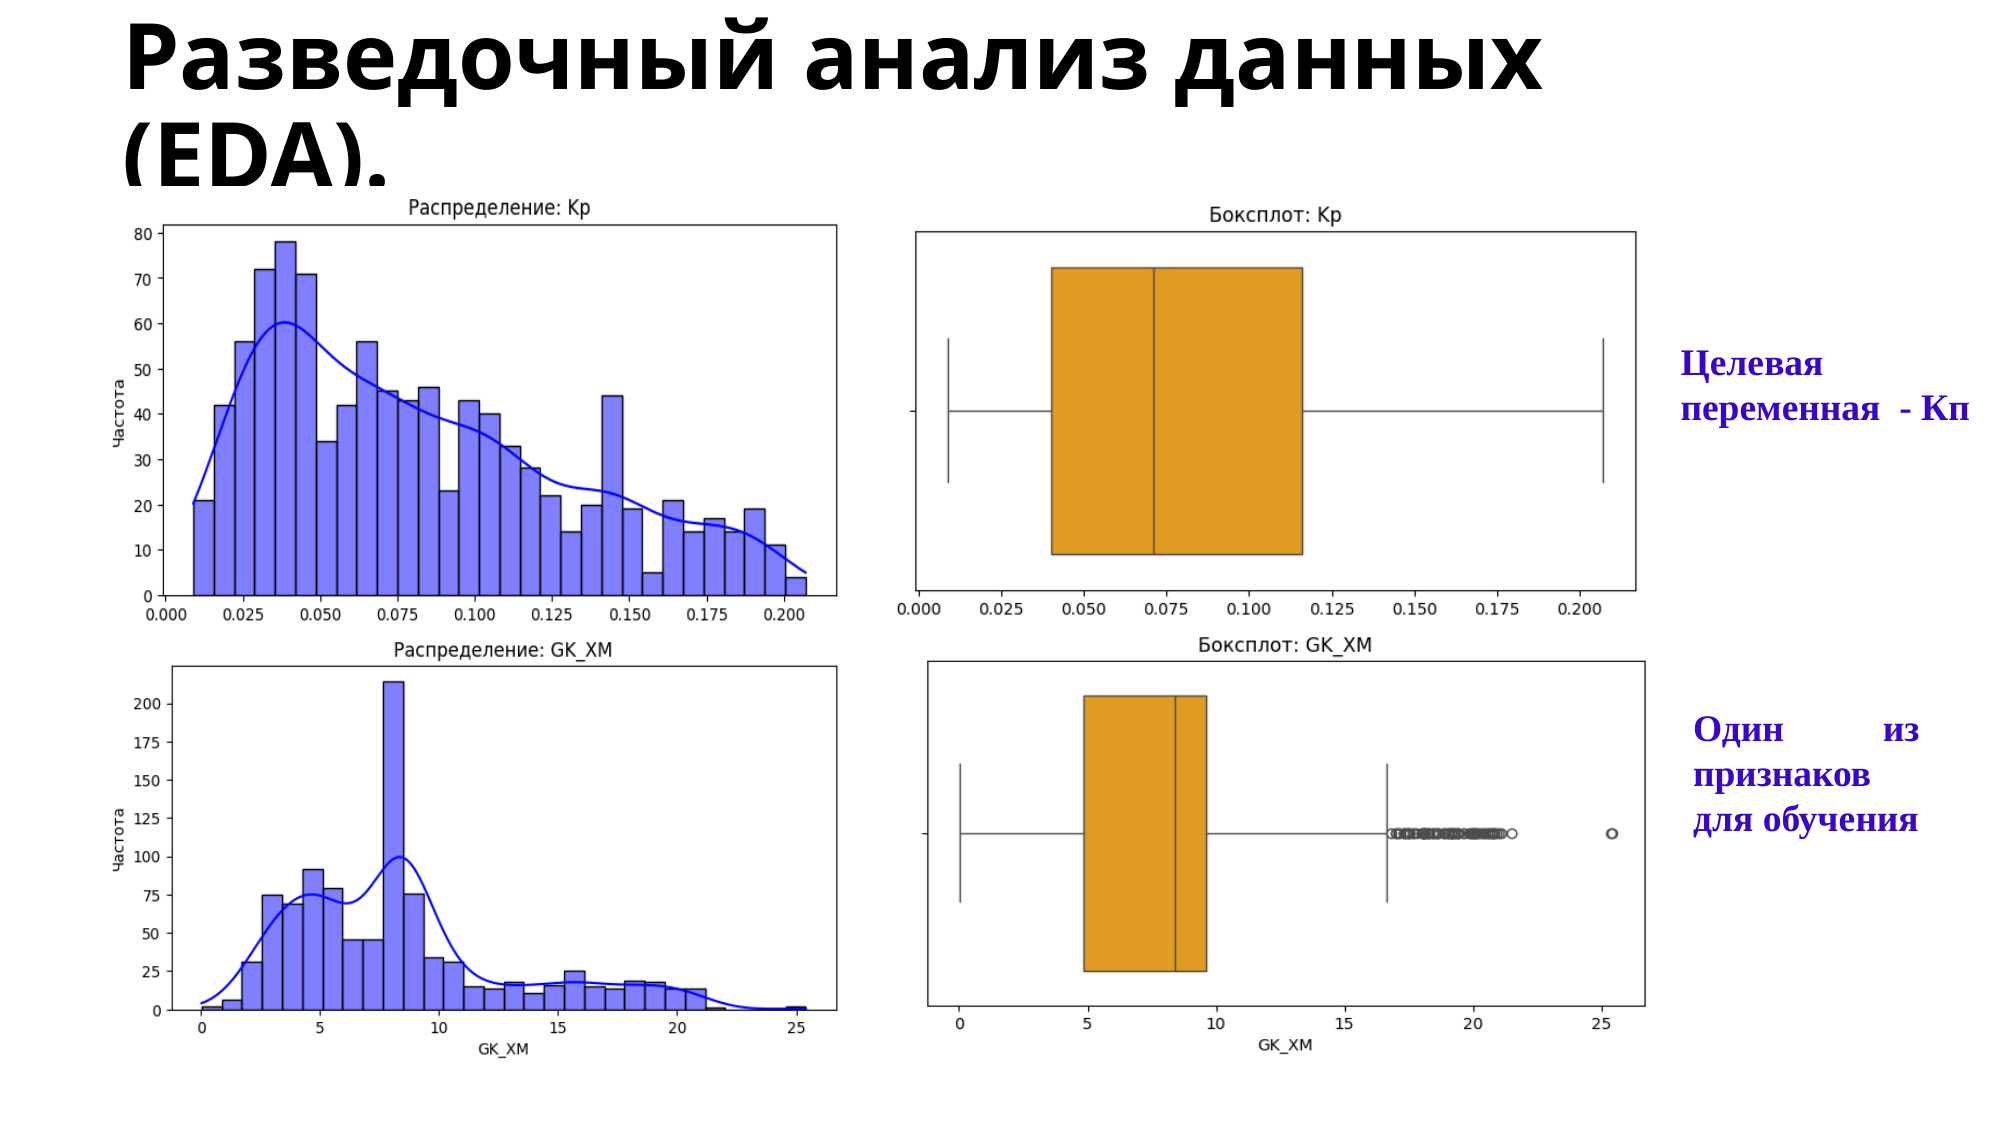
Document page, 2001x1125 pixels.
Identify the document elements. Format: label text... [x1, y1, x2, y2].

text_box Целевая переменная - Кп [1647, 329, 2000, 402]
text_box Один из признаков для обучения [1655, 695, 1935, 768]
title Разведочный анализ данных (EDA). [107, 0, 1833, 218]
picture [884, 194, 1655, 1065]
picture [101, 186, 846, 1069]
